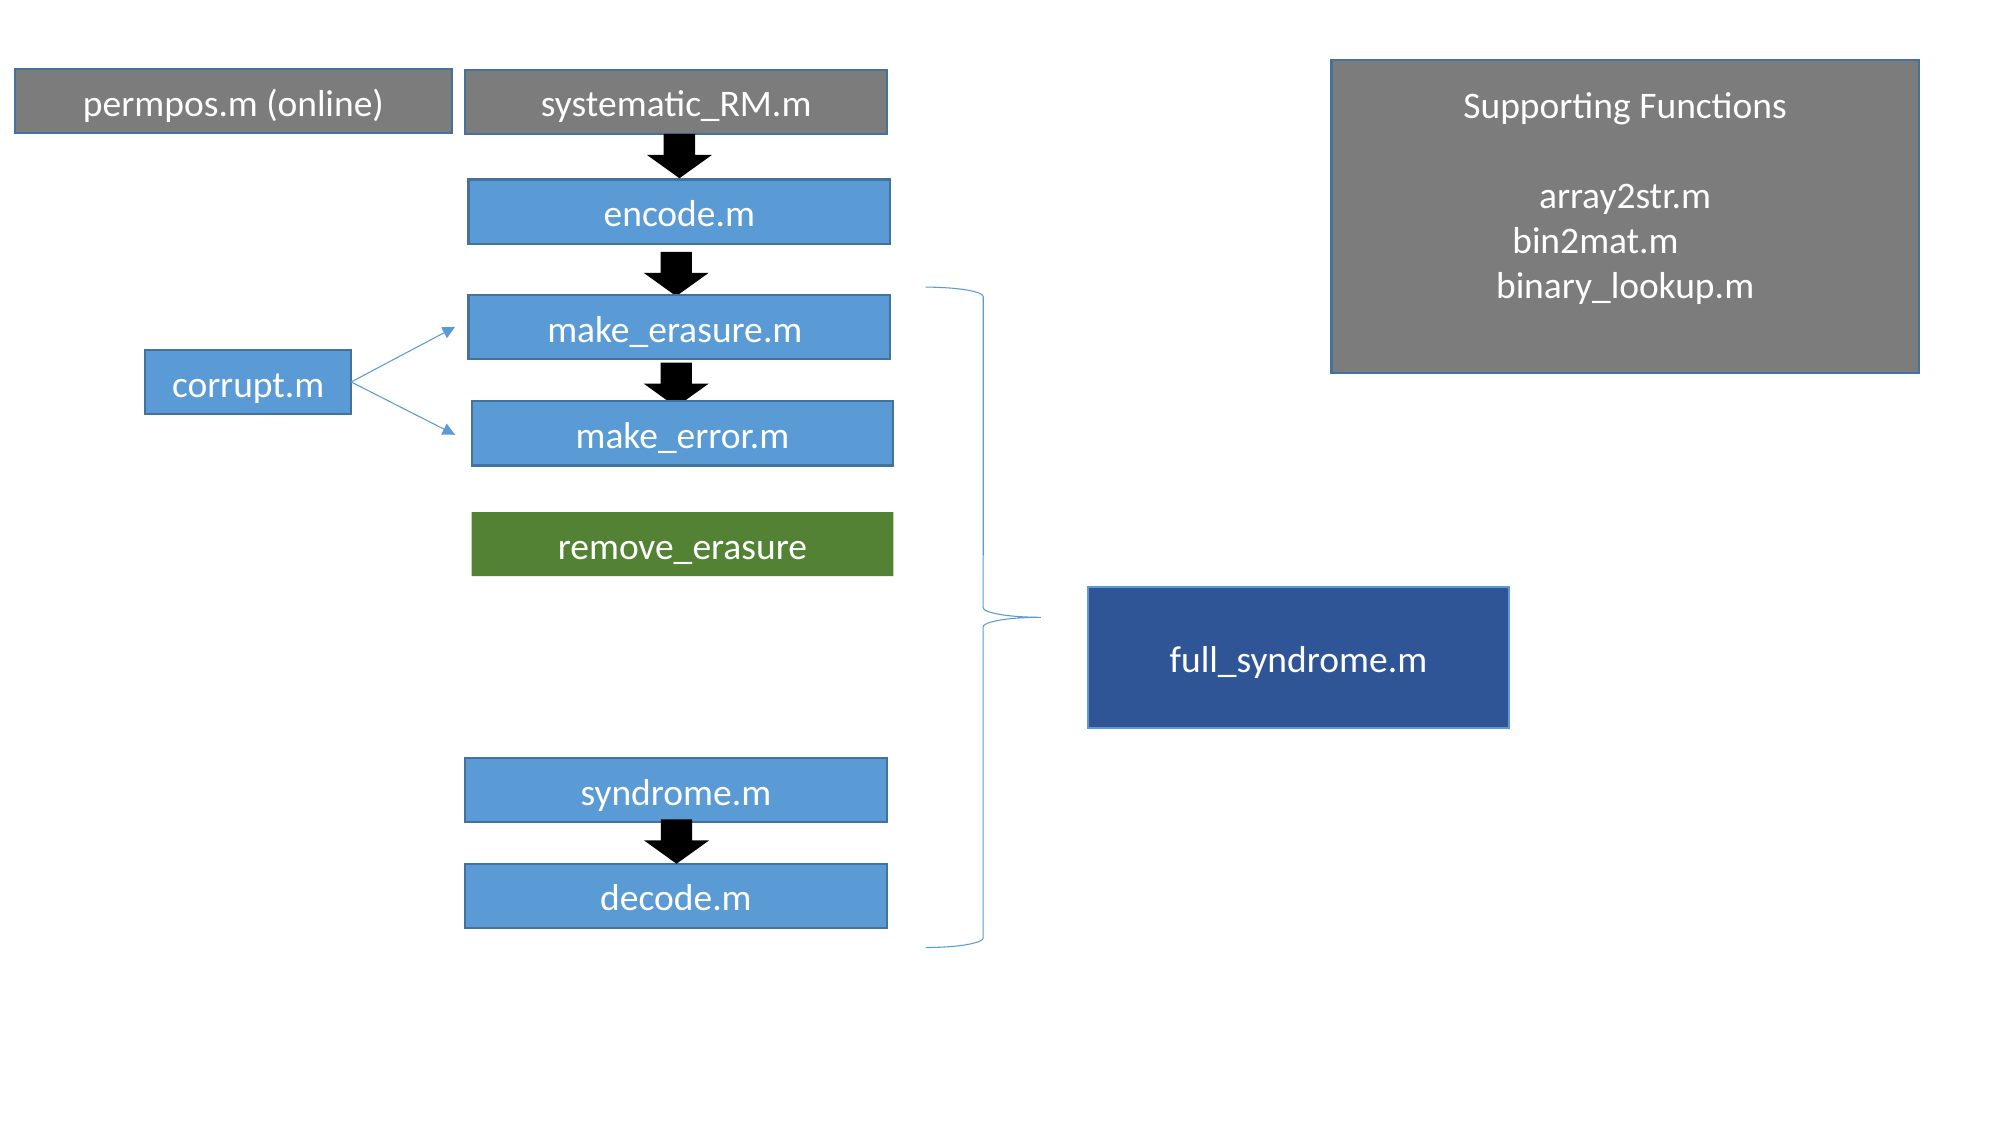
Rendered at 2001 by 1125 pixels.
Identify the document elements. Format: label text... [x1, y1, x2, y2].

text_box [643, 362, 709, 400]
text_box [351, 381, 455, 435]
text_box Supporting Functions array2str.m bin2mat.m binary_lookup.m [1330, 59, 1920, 374]
text_box permpos.m (online) [14, 68, 453, 134]
text_box full_syndrome.m [1087, 586, 1510, 729]
text_box remove_erasure [471, 511, 894, 577]
text_box corrupt.m [144, 349, 351, 415]
text_box encode.m [467, 178, 891, 245]
text_box [925, 286, 1041, 949]
text_box decode.m [464, 863, 888, 929]
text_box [351, 326, 455, 381]
text_box [643, 251, 709, 294]
text_box [646, 133, 712, 179]
text_box systematic_RM.m [464, 69, 888, 135]
text_box make_error.m [471, 400, 894, 467]
text_box [644, 819, 710, 864]
text_box syndrome.m [464, 757, 888, 823]
text_box make_erasure.m [467, 294, 891, 360]
